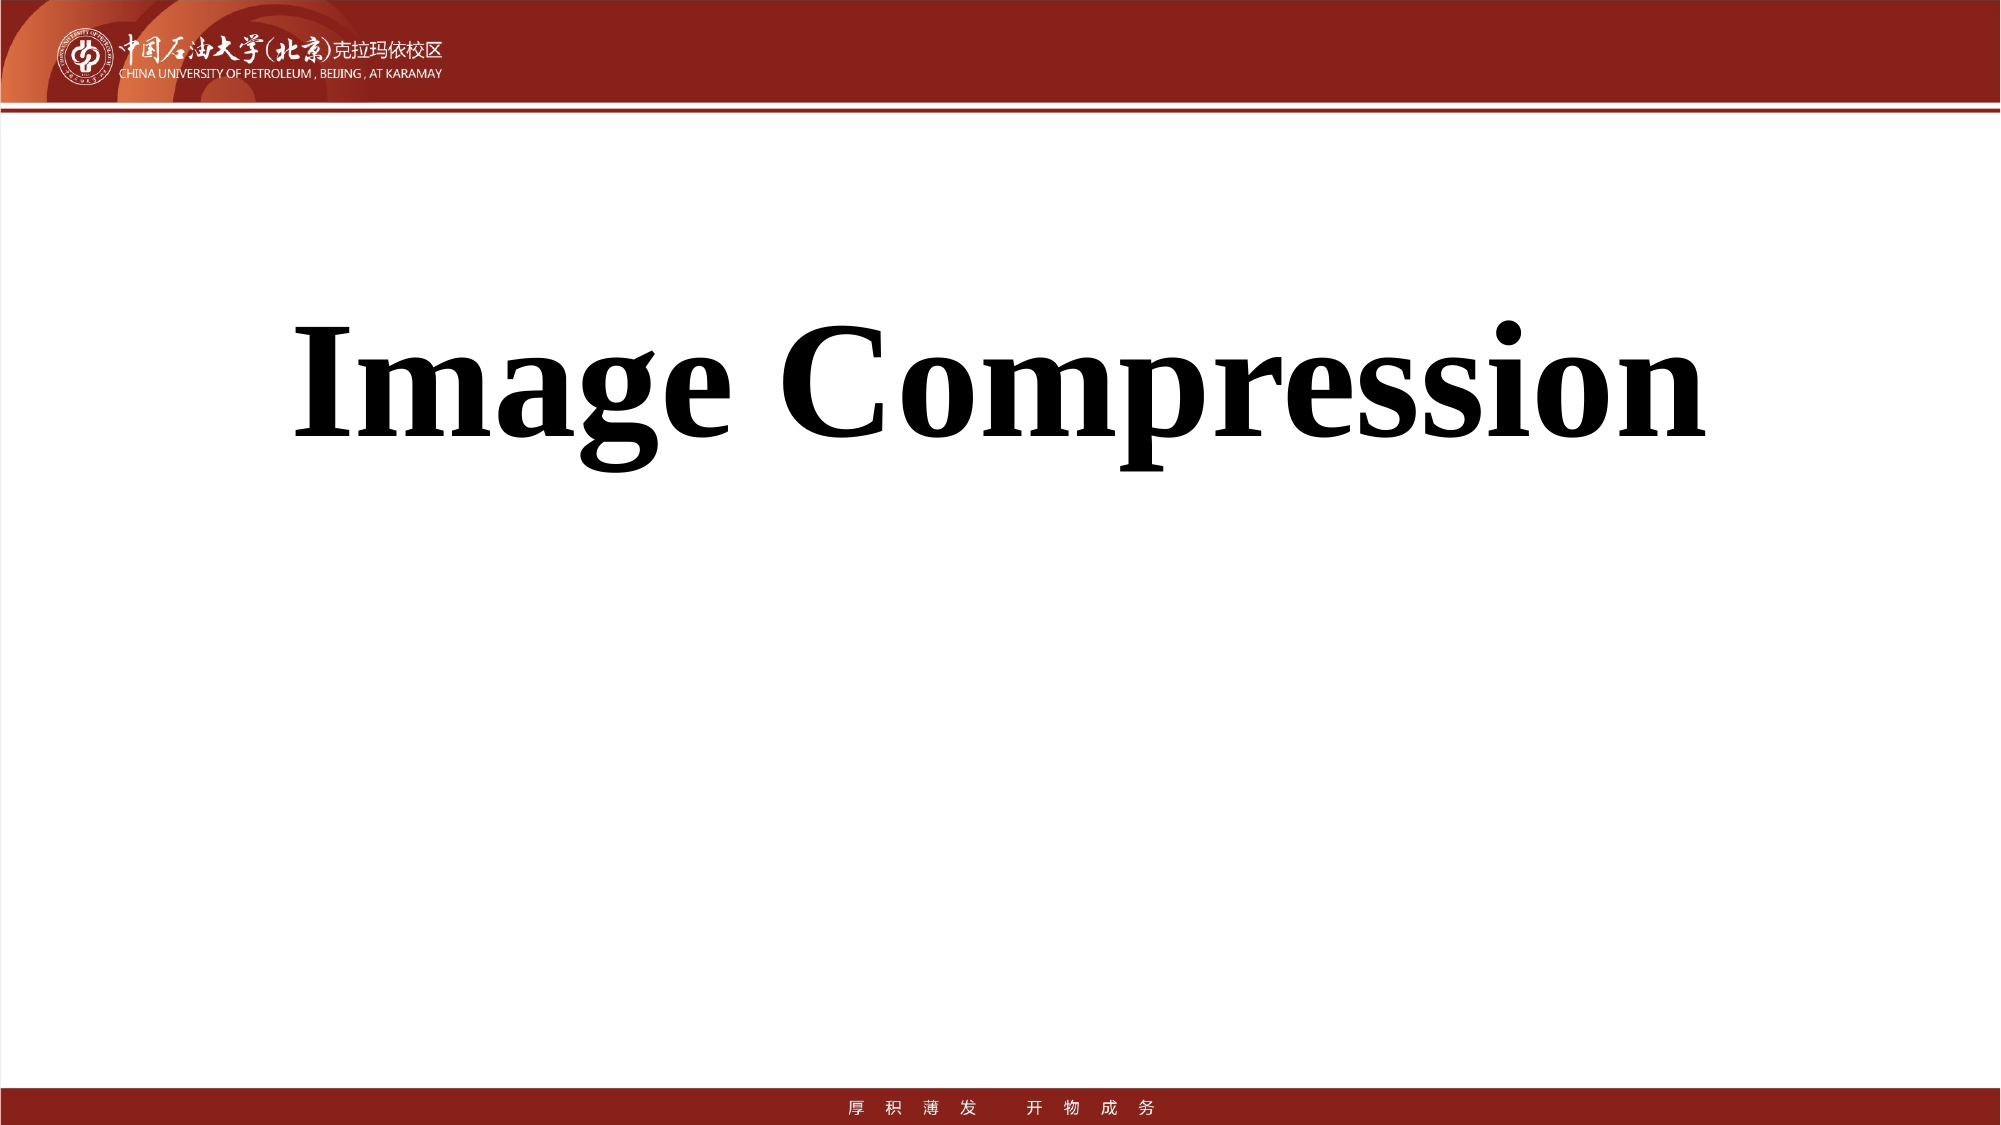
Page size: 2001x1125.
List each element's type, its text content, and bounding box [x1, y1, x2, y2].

picture [0, 0, 2001, 1125]
title Image Compression [249, 184, 1750, 576]
